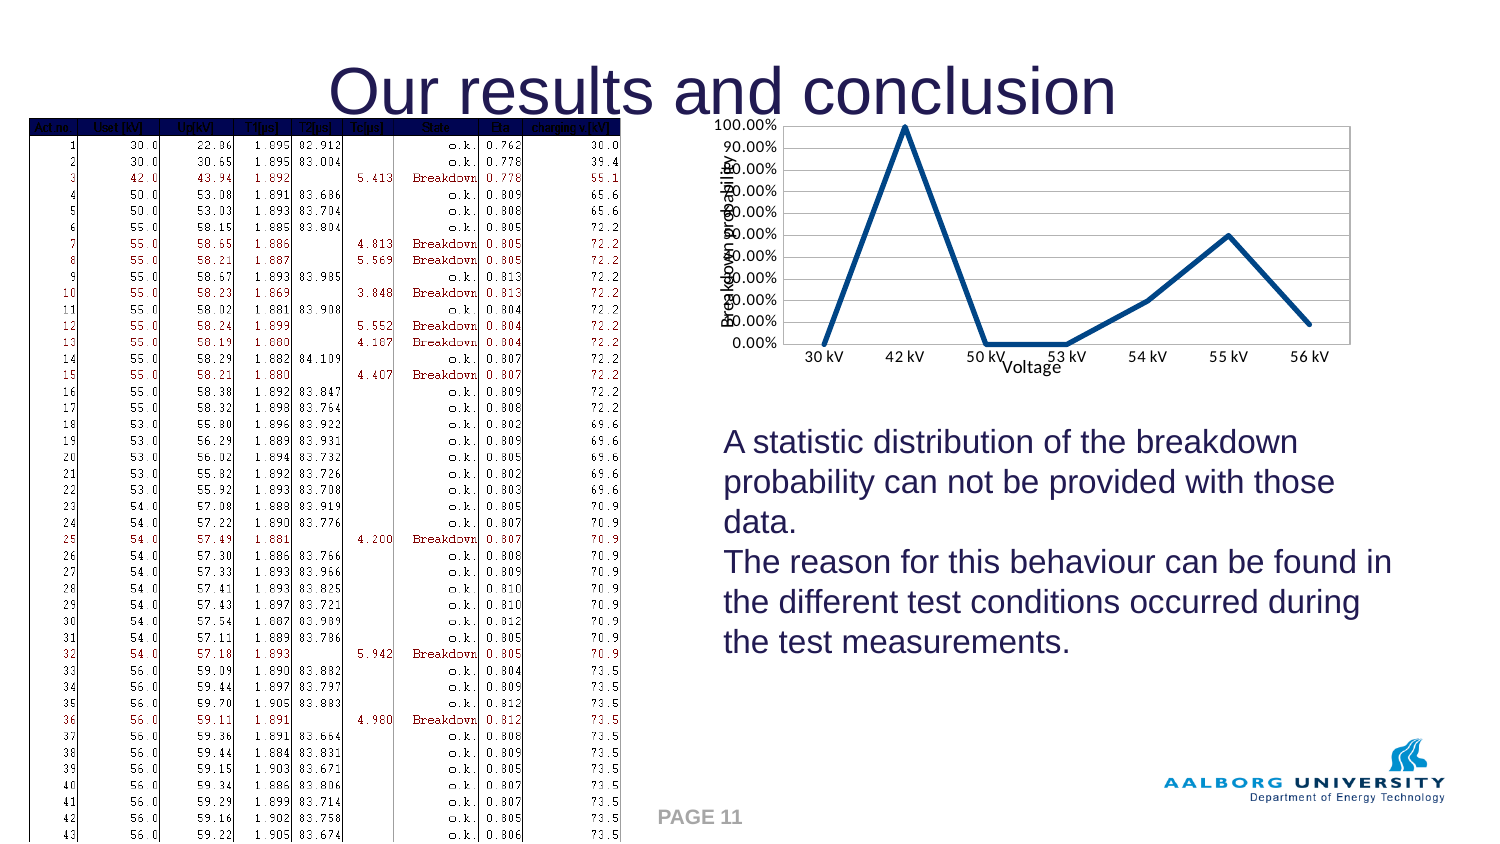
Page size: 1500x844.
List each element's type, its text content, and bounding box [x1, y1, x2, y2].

chart [713, 117, 1388, 385]
text_box A statistic distribution of the breakdown probability can not be provided with those data. The reason for this behaviour can be found in the different test conditions occurred during the test measurements. [708, 413, 1418, 689]
text_box Our results and conclusion [59, 49, 1389, 207]
picture [1161, 734, 1446, 811]
footer PAGE 11 [625, 788, 838, 844]
picture [29, 117, 621, 844]
